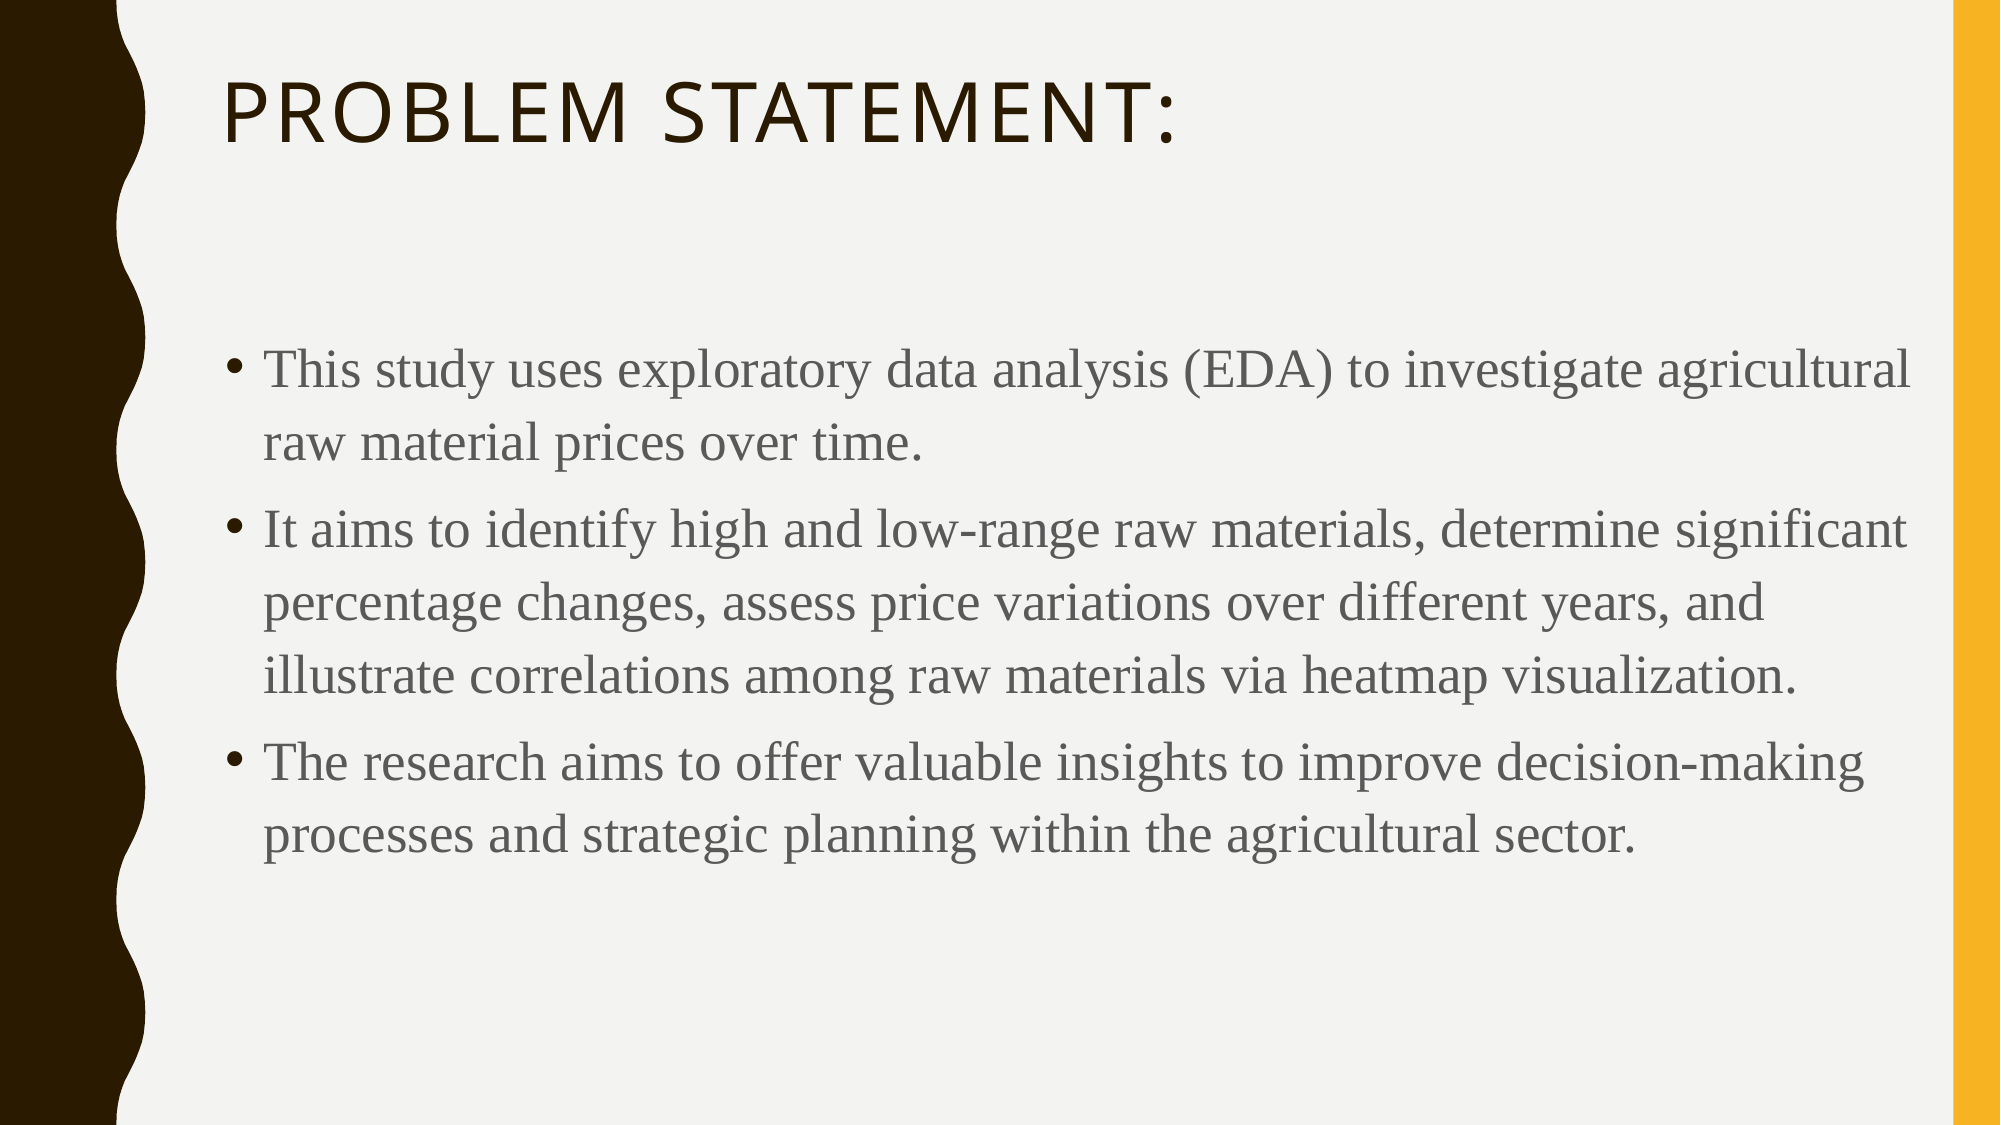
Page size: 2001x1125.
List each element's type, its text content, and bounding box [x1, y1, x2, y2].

list This study uses exploratory data analysis (EDA) to investigate agricultural raw material prices over time. It aims to identify high and low-range raw materials, determine significant percentage changes, assess price variations over different years, and illustrate correlations among raw materials via heatmap visualization. The research aims to offer valuable insights to improve decision-making processes and strategic planning within the agricultural sector. [210, 318, 1932, 965]
title PROBLEM STATEMENT: [205, 62, 1932, 358]
